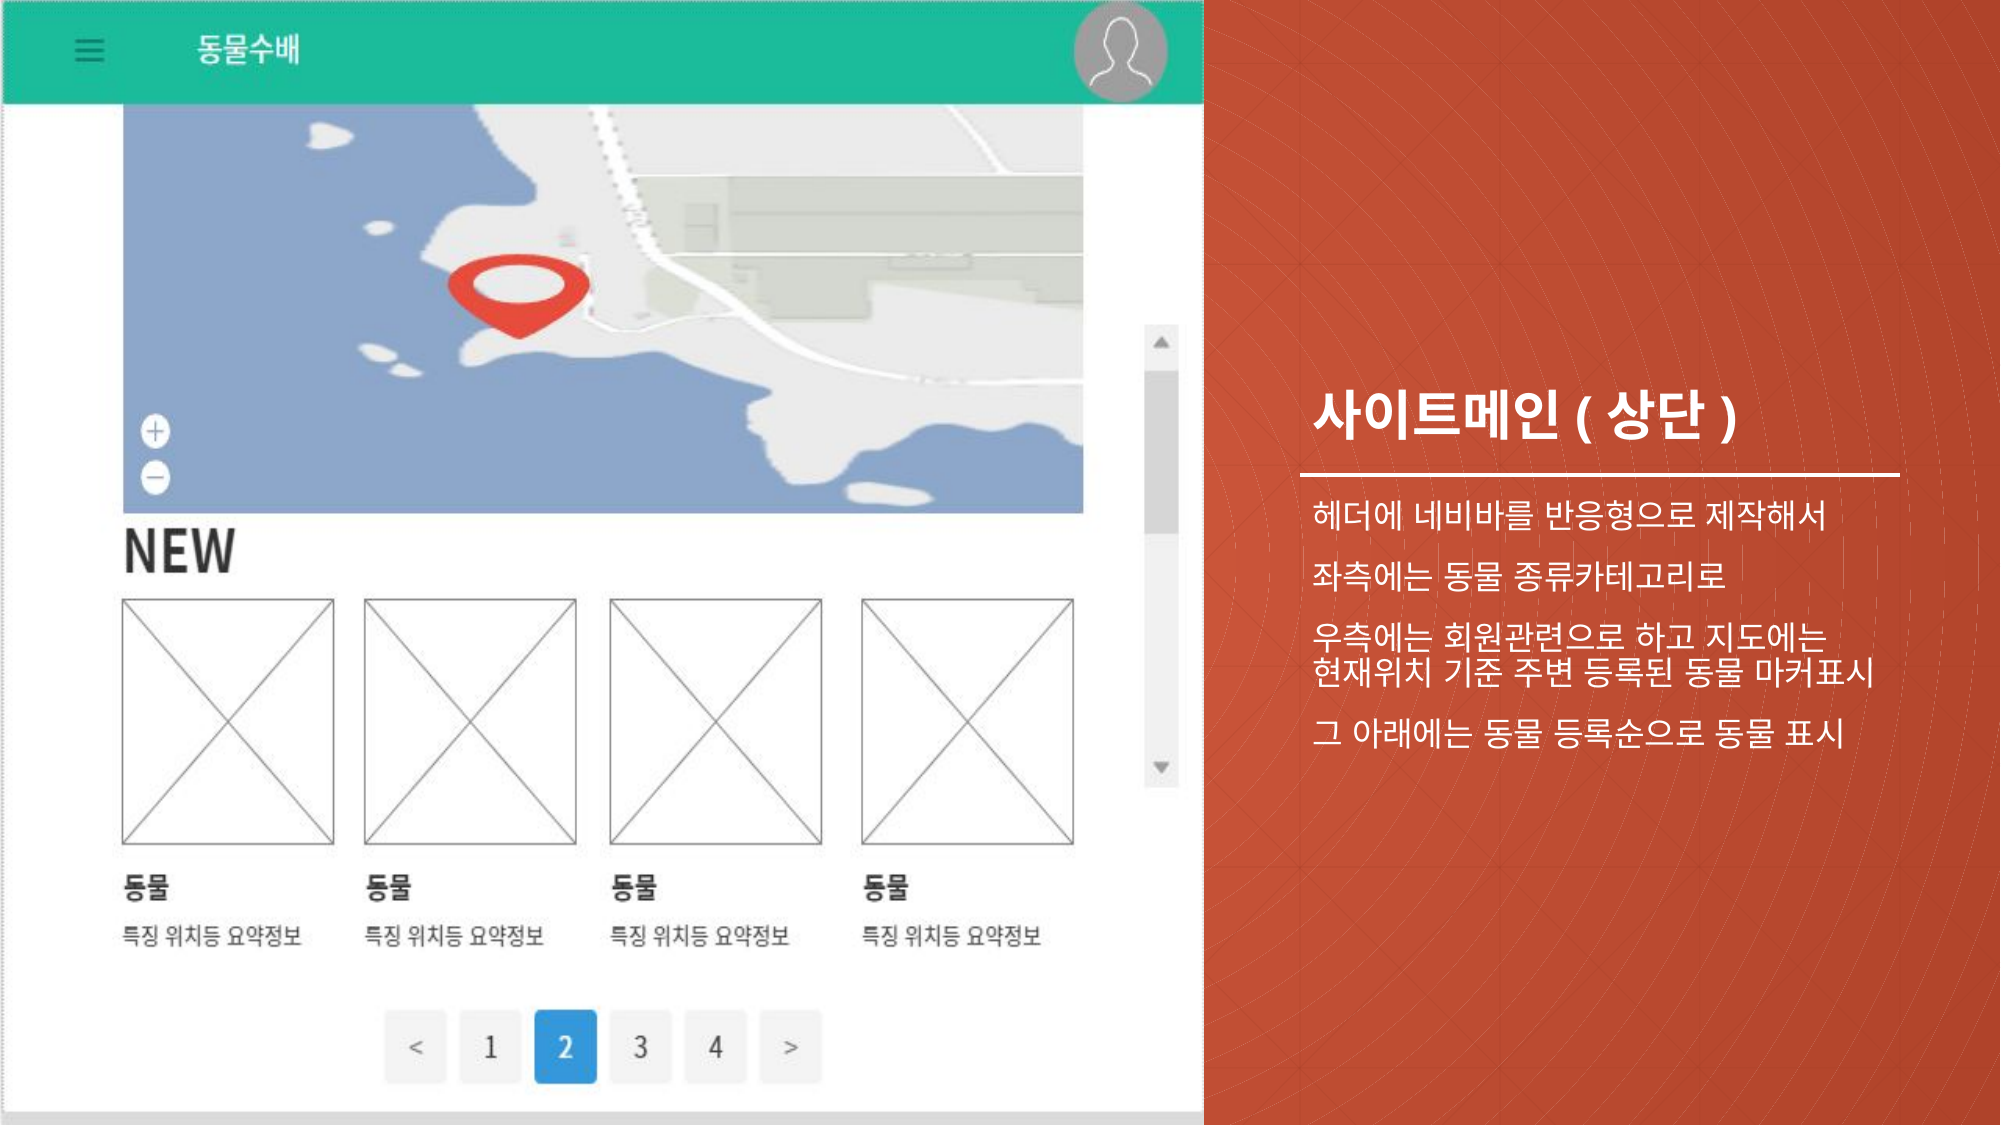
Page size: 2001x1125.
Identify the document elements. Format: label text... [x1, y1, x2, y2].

title 사이트메인(상단) [1297, 94, 1898, 455]
picture [0, 0, 1204, 1125]
list 헤더에 네비바를 반응형으로 제작해서 좌측에는 동물 종류카테고리로 우측에는 회원관련으로 하고 지도에는 현재위치 기준 주변 등록된 동물 마커표시 그 아래에는 동물 등록순으로 동물 표시 [1297, 491, 1898, 867]
